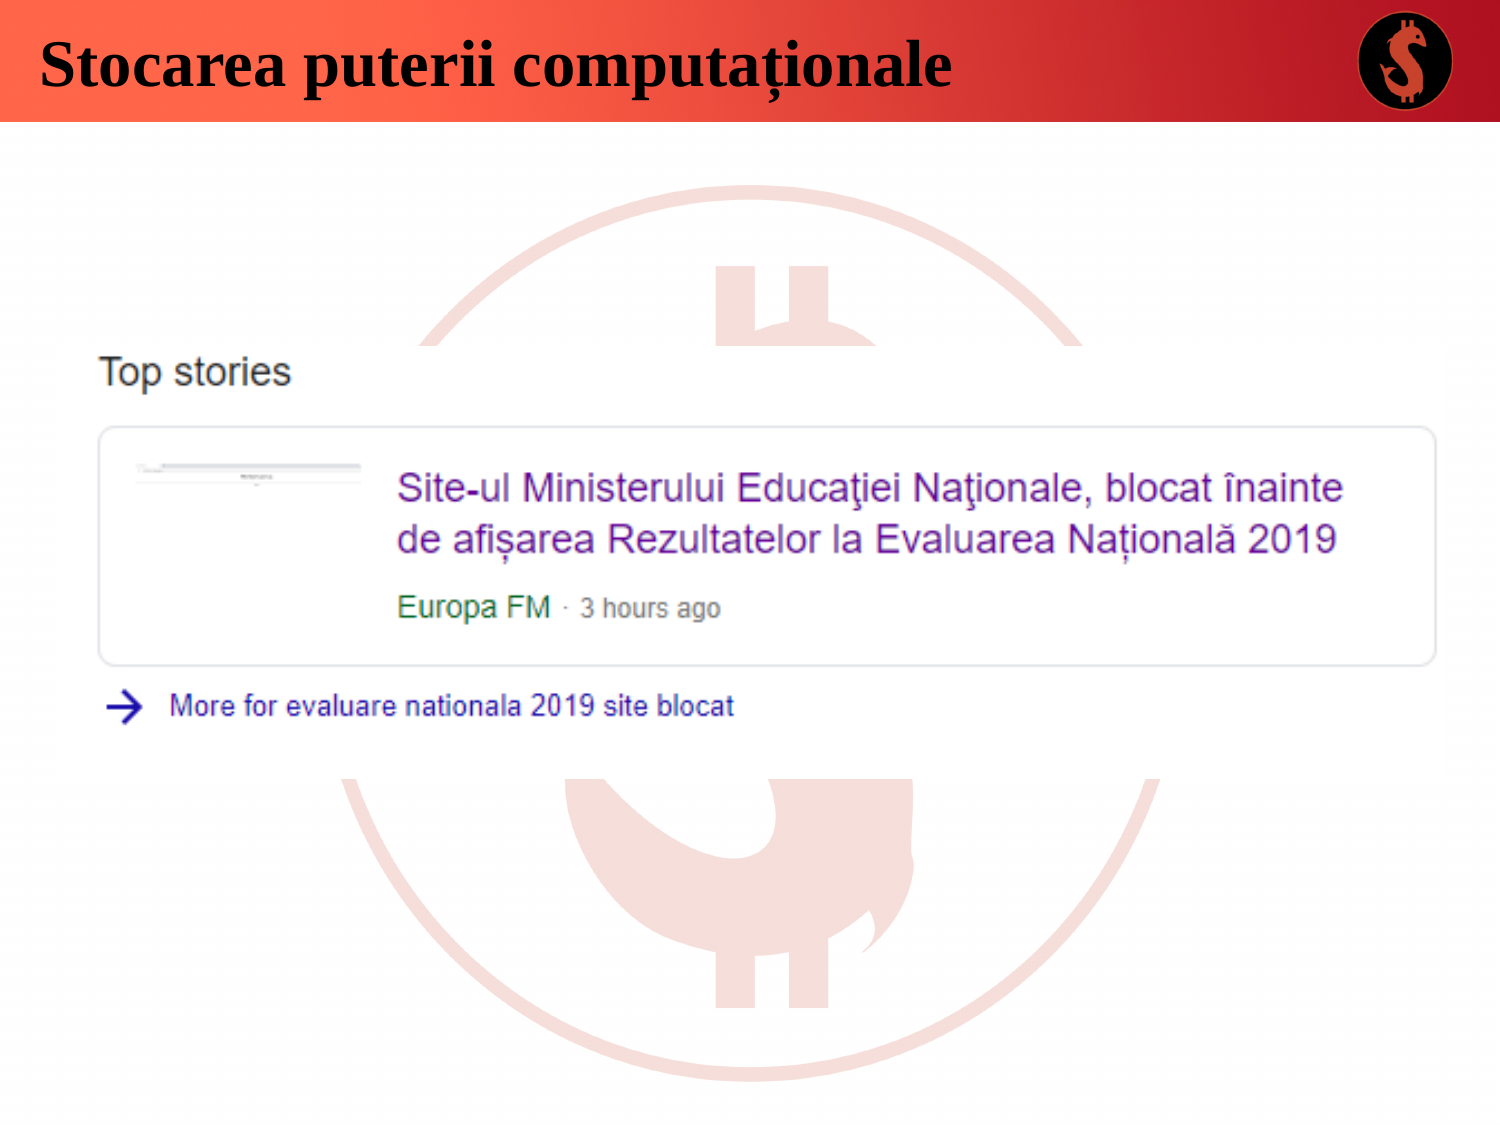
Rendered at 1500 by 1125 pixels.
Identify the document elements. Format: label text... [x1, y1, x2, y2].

text_box Stocarea puterii computaționale [24, 12, 1300, 108]
picture [0, 0, 1500, 1125]
